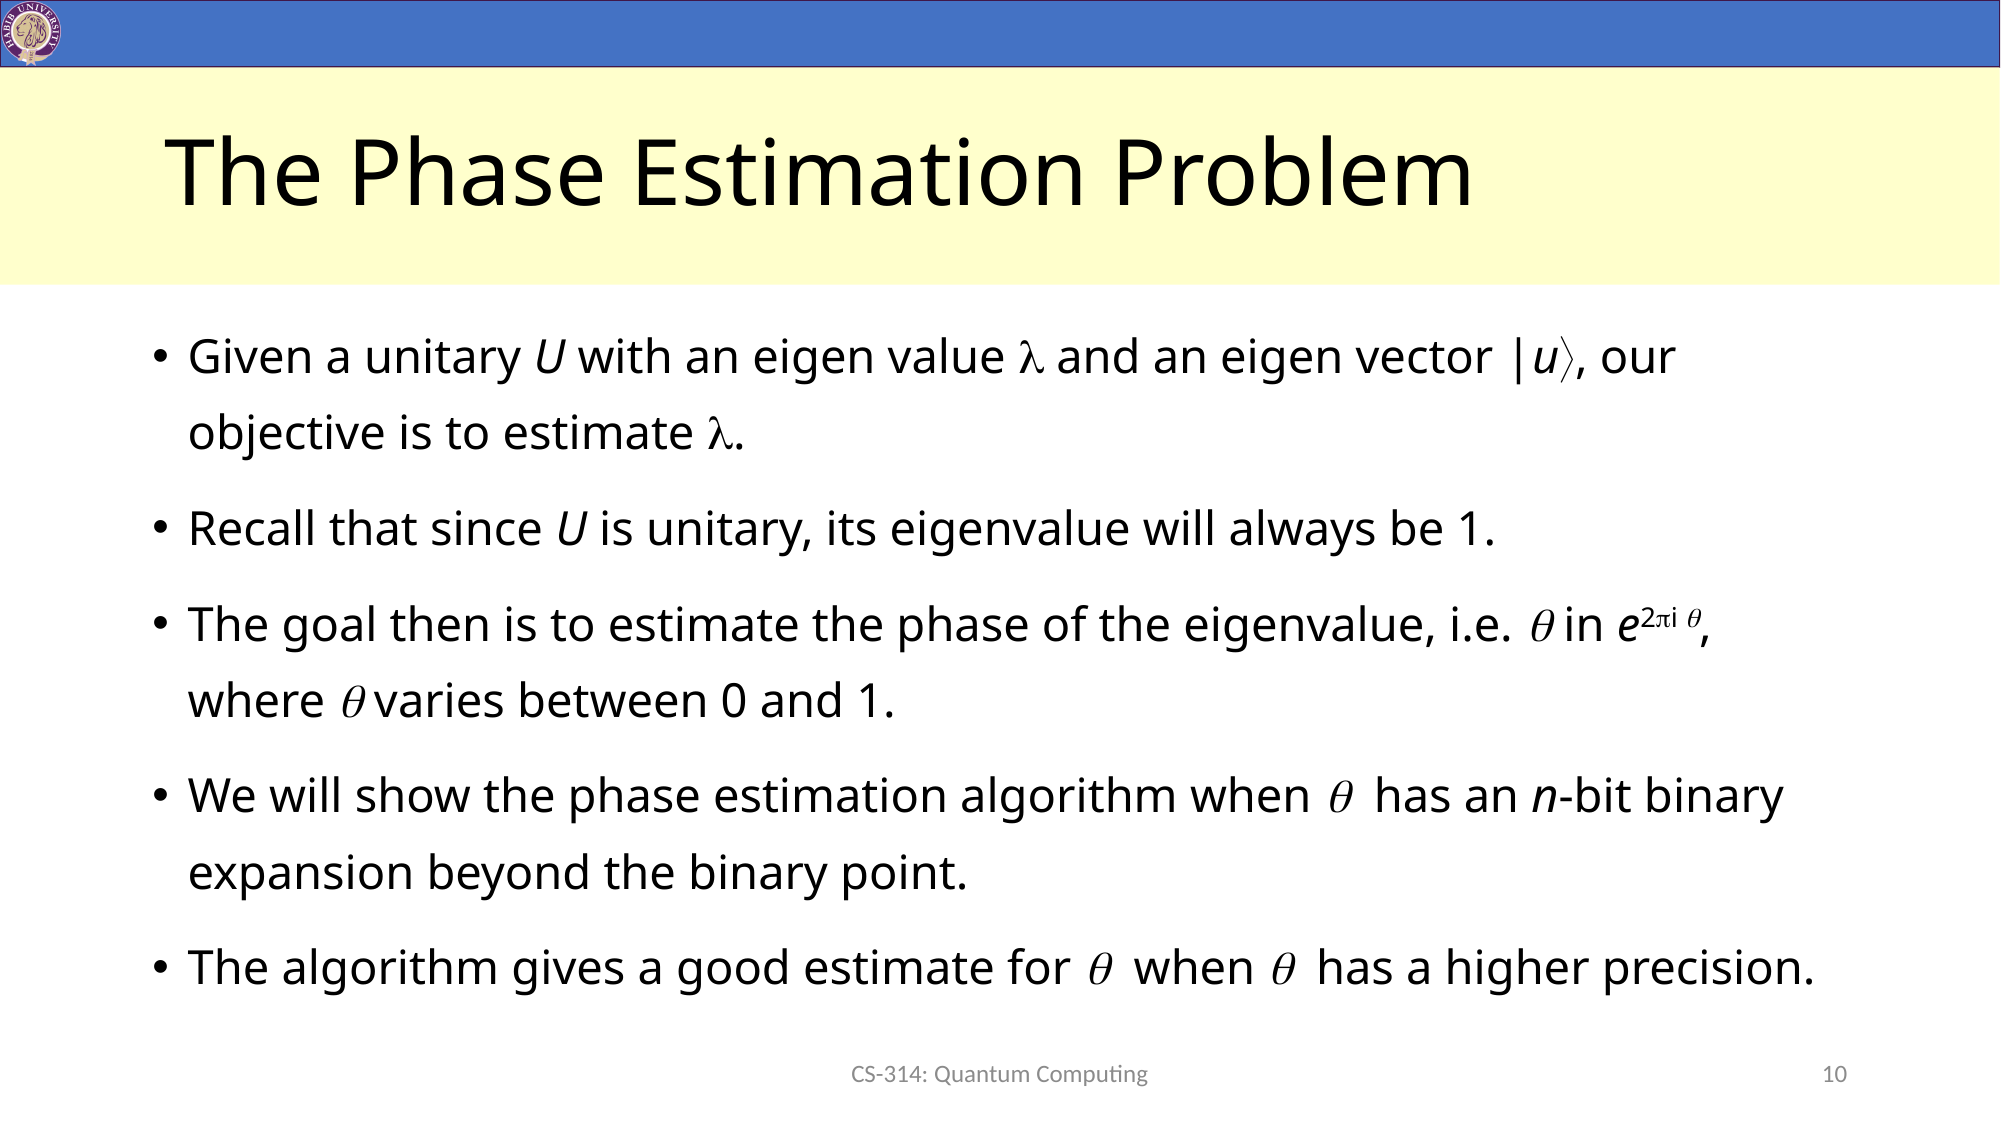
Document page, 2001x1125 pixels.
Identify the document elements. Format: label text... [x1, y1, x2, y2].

list Given a unitary U with an eigen value  and an eigen vector |u, our objective is to estimate . Recall that since U is unitary, its eigenvalue will always be 1. The goal then is to estimate the phase of the eigenvalue, i.e.  in e2i , where  varies between 0 and 1. We will show the phase estimation algorithm when  has an n-bit binary expansion beyond the binary point. The algorithm gives a good estimate for  when  has a higher precision. [137, 299, 1863, 1014]
slide_number 10 [1412, 1042, 1863, 1103]
picture [1, 0, 62, 67]
title The Phase Estimation Problem [0, 67, 2000, 285]
footer CS-314: Quantum Computing [662, 1042, 1338, 1103]
